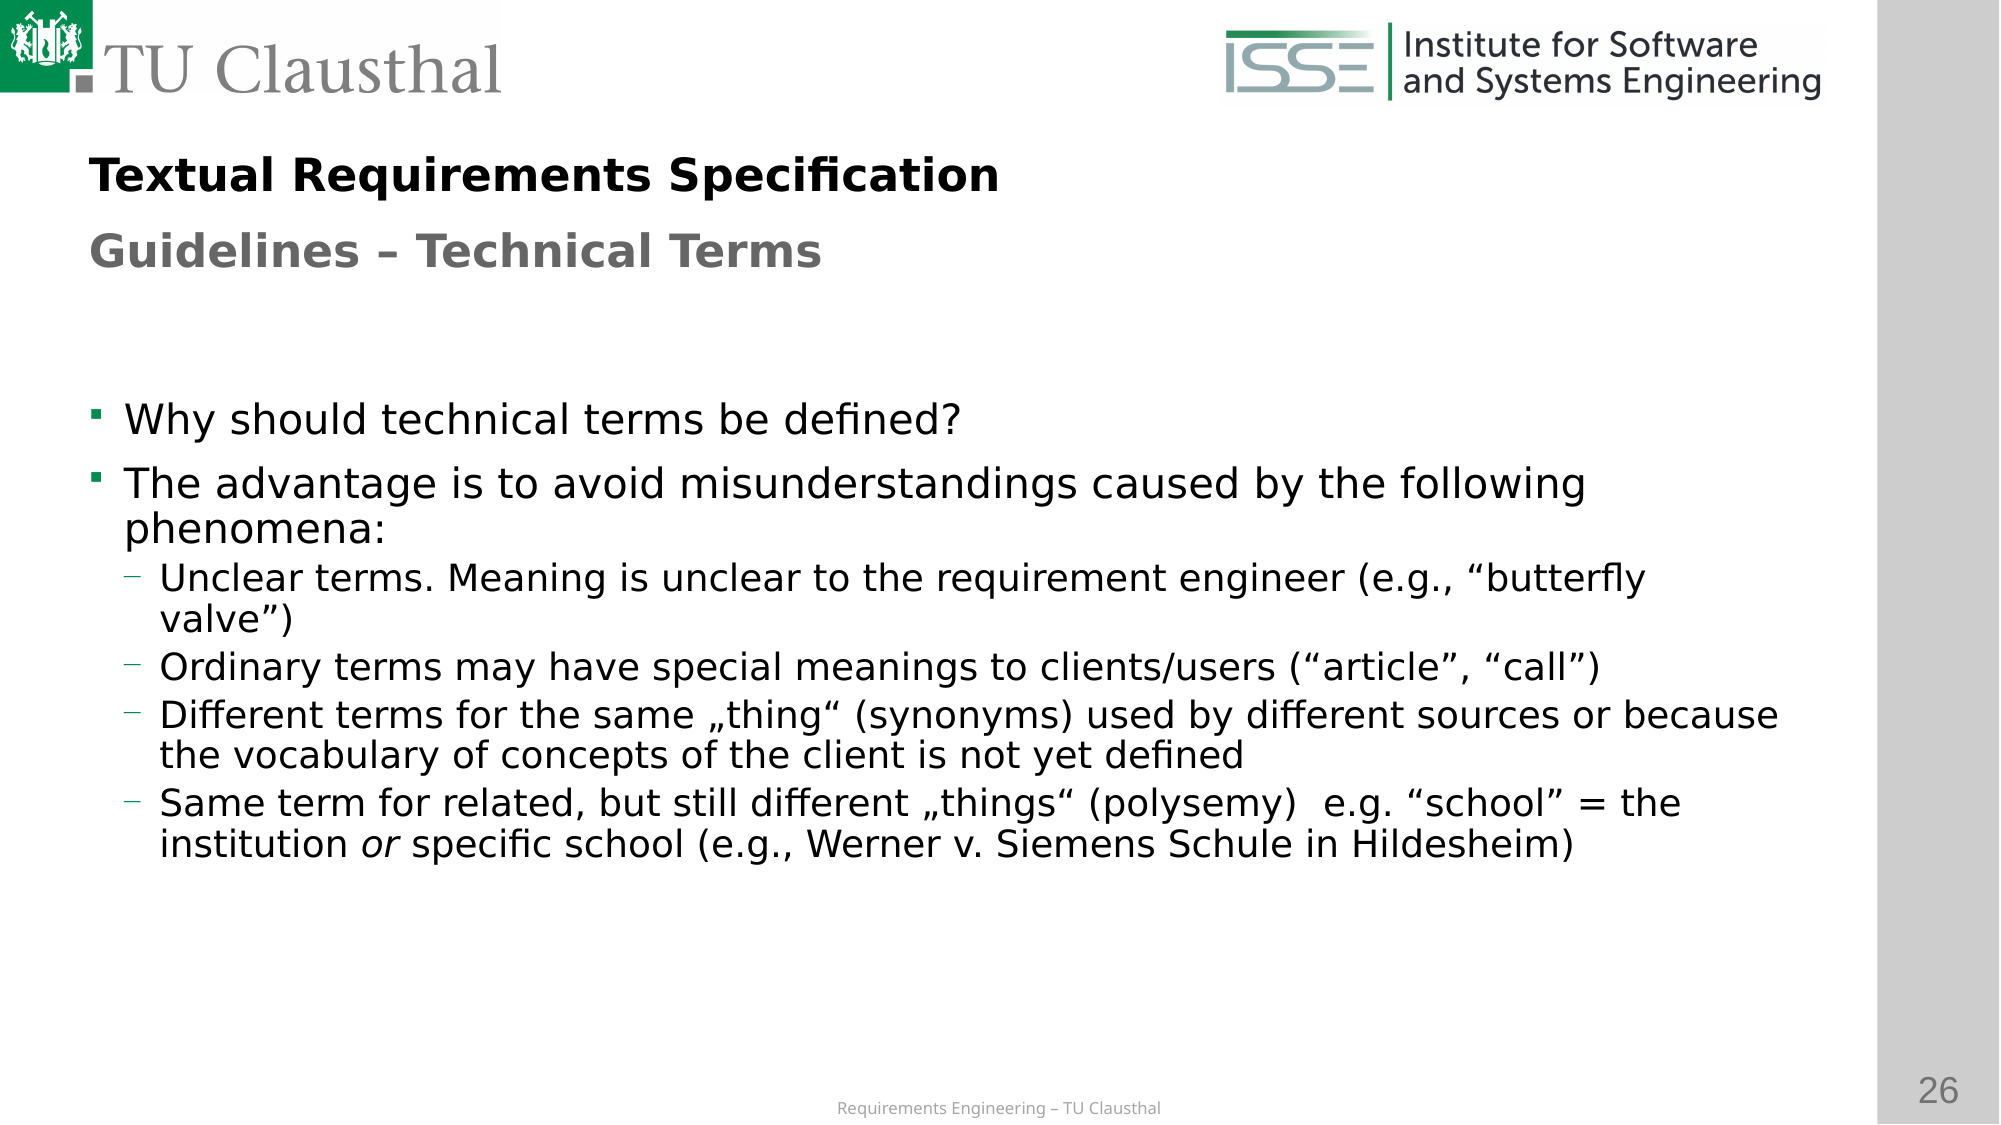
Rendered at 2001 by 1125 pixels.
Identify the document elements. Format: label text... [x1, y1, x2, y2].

picture [0, 0, 501, 93]
text_box Guidelines – Technical Terms [89, 208, 1789, 290]
picture [1218, 22, 1826, 107]
text_box Why should technical terms be defined? The advantage is to avoid misunderstandings caused by the following phenomena: Unclear terms. Meaning is unclear to the requirement engineer (e.g., “butterfly valve”) Ordinary terms may have special meanings to clients/users (“article”, “call”) Different terms for the same „thing“ (synonyms) used by different sources or because the vocabulary of concepts of the client is not yet defined Same term for related, but still different „things“ (polysemy) e.g. “school” = the institution or specific school (e.g., Werner v. Siemens Schule in Hildesheim) [88, 272, 1785, 991]
text_box Textual Requirements Specification [89, 118, 1789, 201]
